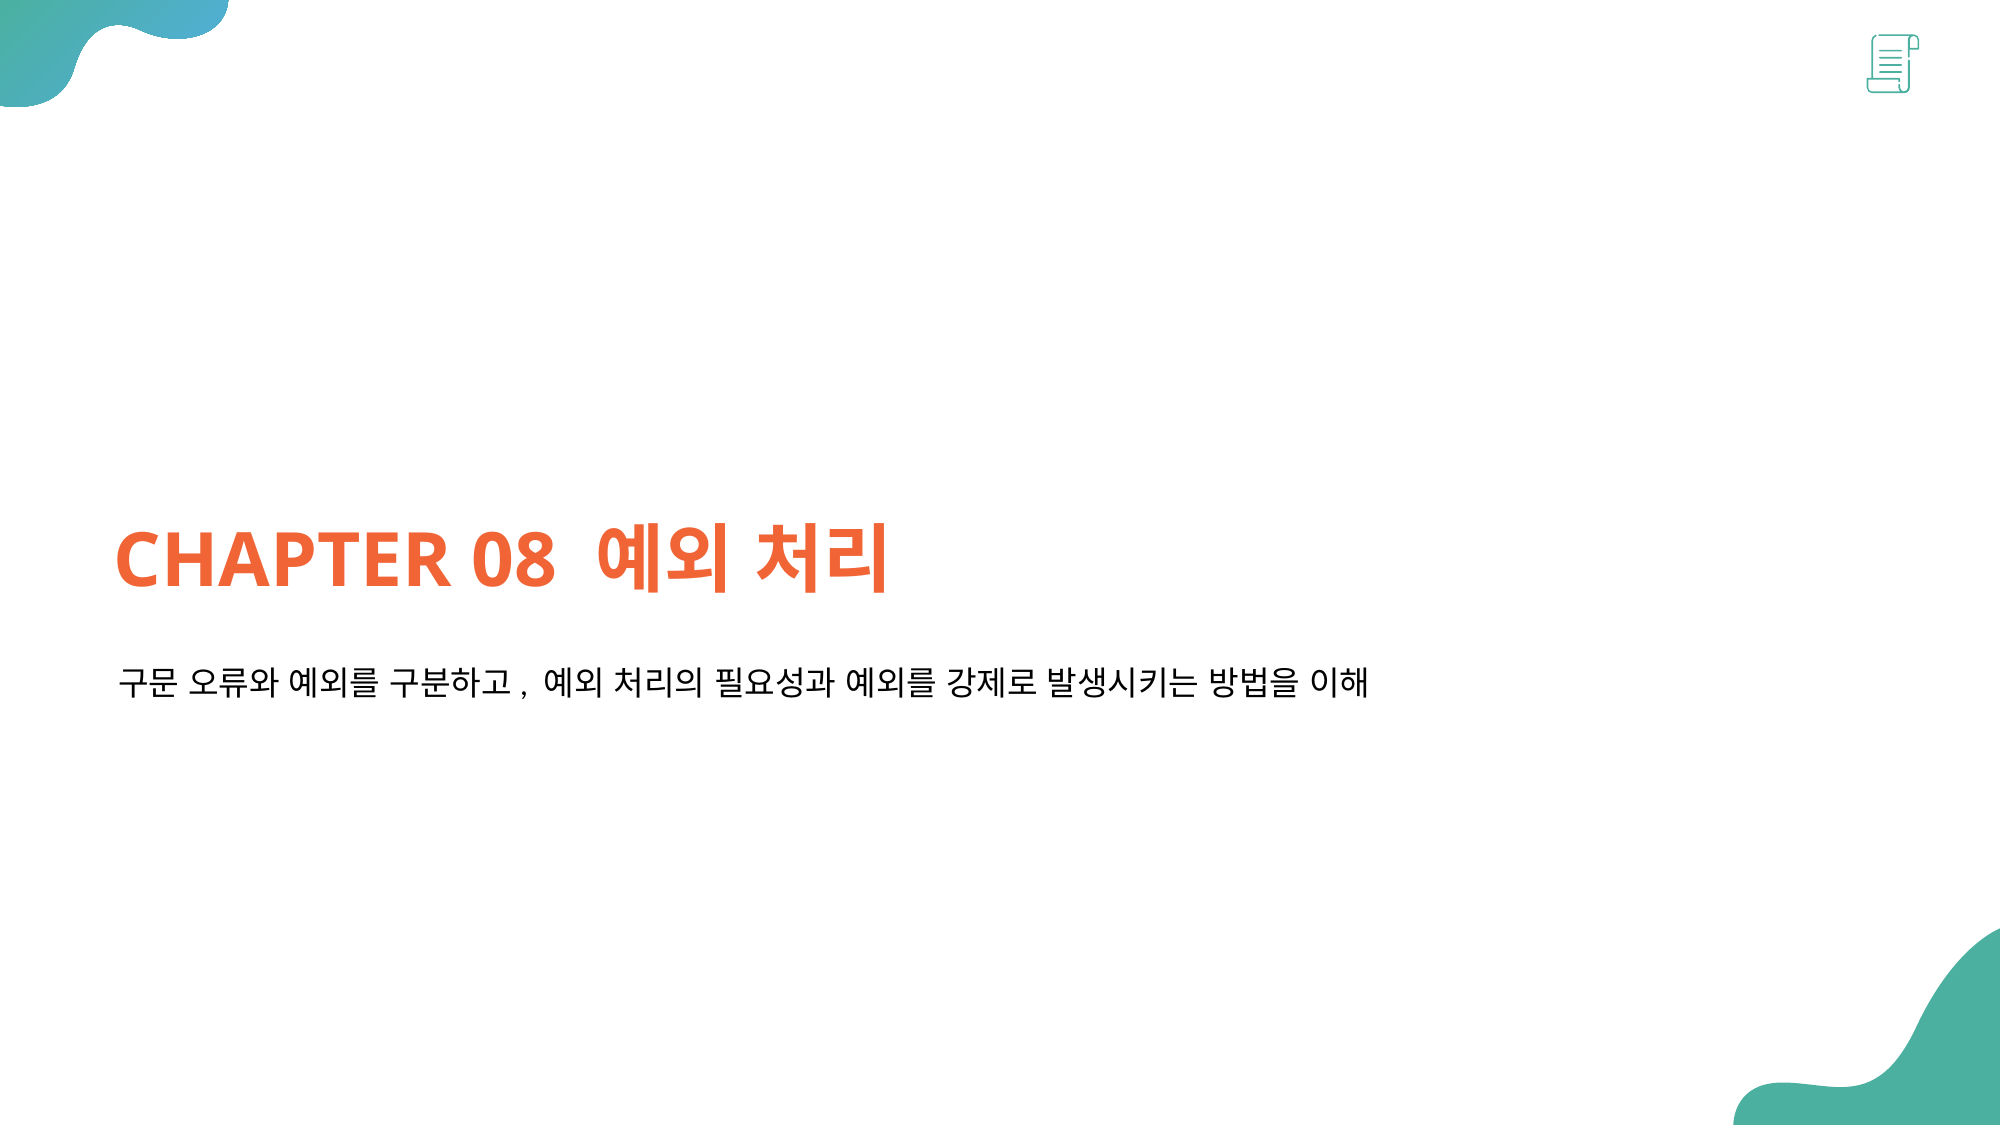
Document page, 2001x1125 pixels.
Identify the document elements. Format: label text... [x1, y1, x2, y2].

list CHAPTER 08 예외 처리 [113, 481, 1798, 644]
text_box 구문 오류와 예외를 구분하고, 예외 처리의 필요성과 예외를 강제로 발생시키는 방법을 이해 [103, 654, 1798, 710]
